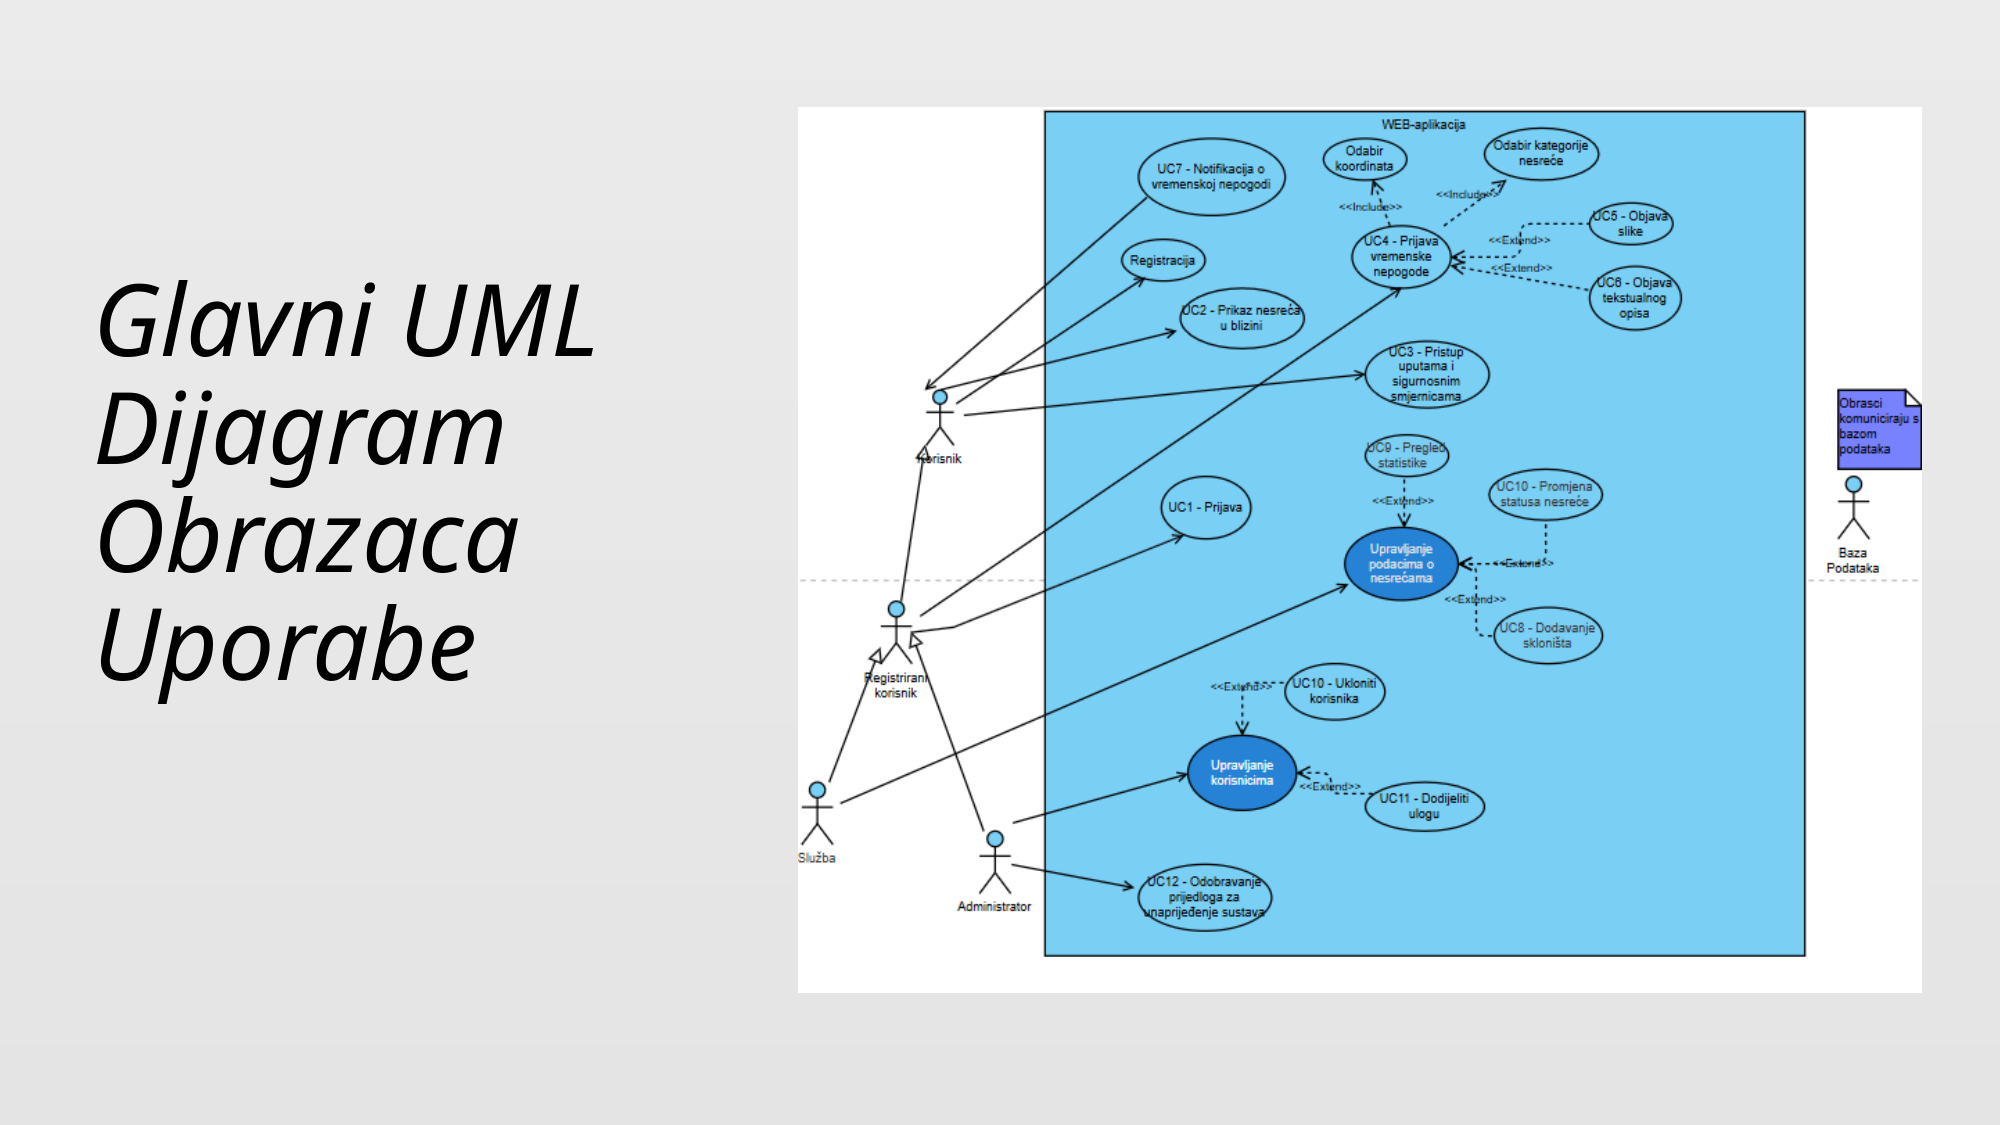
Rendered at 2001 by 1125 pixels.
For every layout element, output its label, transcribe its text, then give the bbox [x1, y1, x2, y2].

title Glavni UML Dijagram Obrazaca Uporabe [78, 184, 739, 710]
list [797, 107, 1922, 993]
